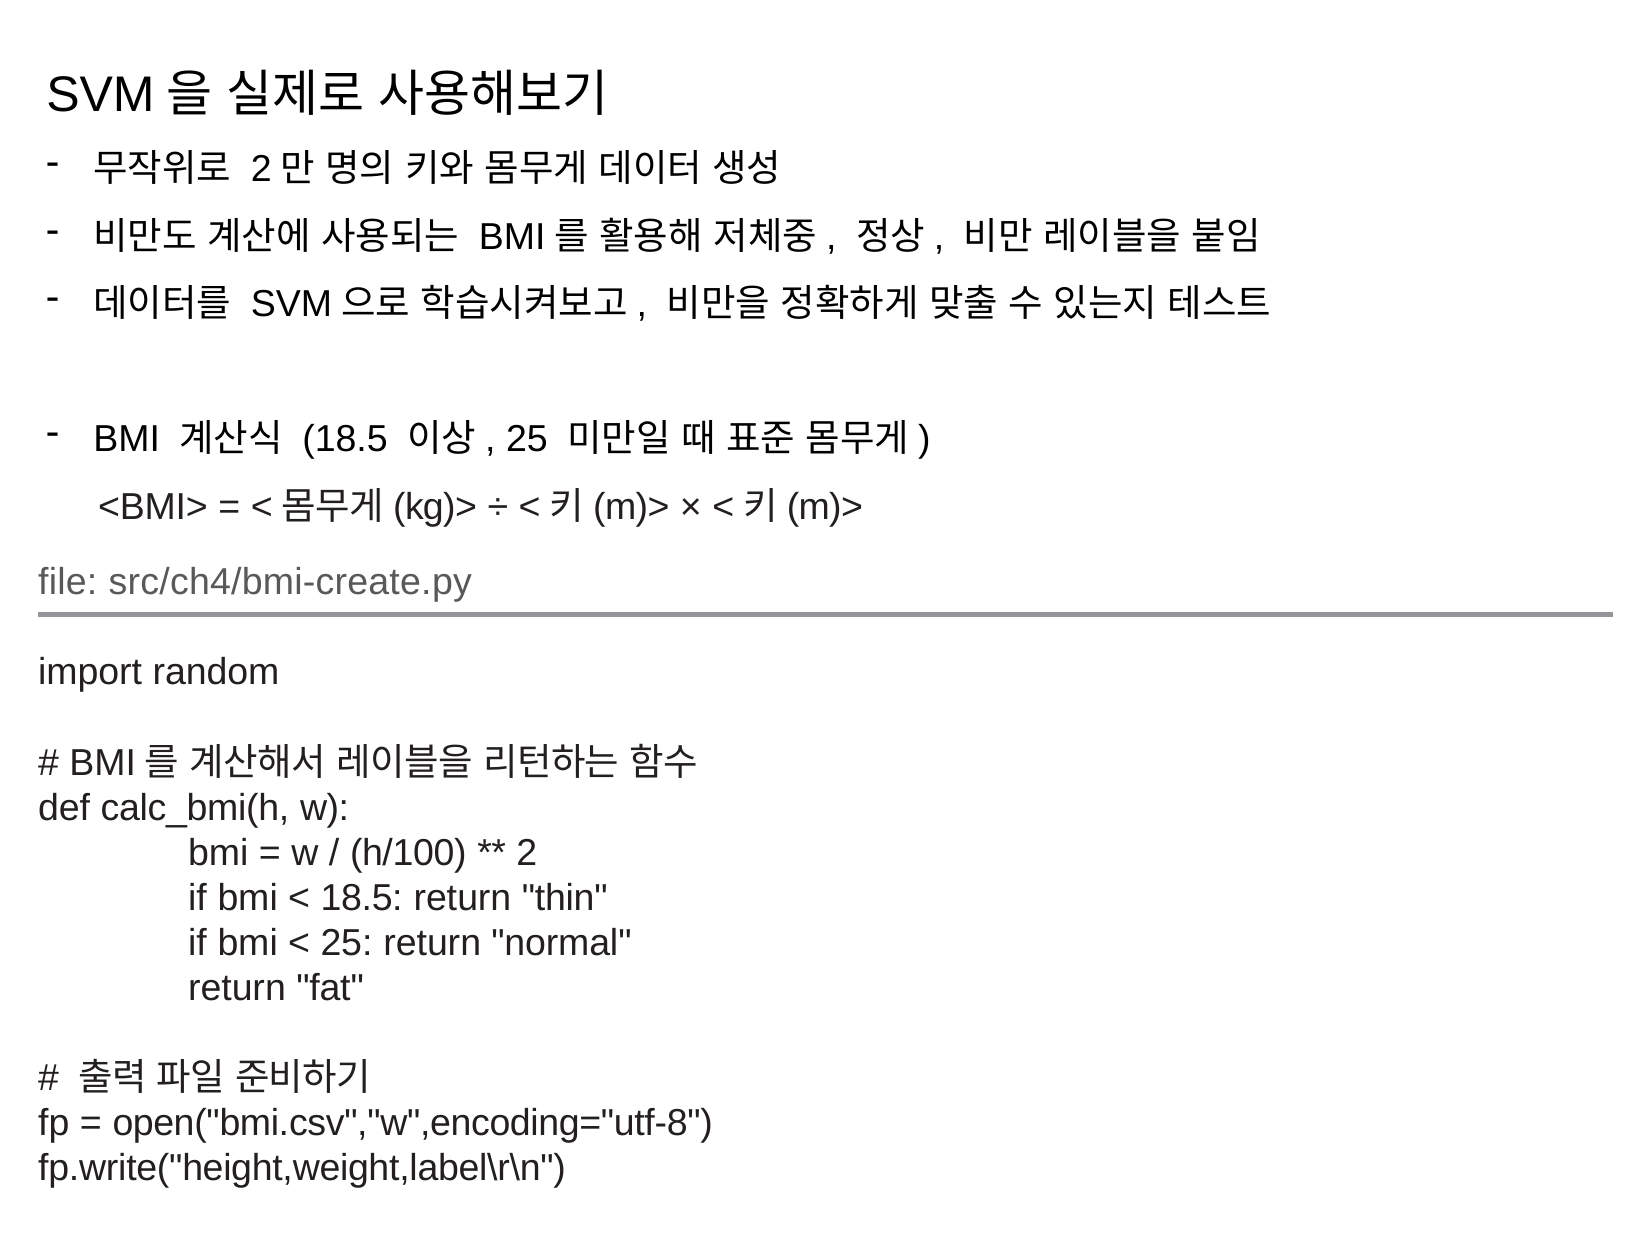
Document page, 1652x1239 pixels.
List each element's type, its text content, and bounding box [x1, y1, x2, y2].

text_box SVM을 실제로 사용해보기 무작위로 2만 명의 키와 몸무게 데이터 생성 비만도 계산에 사용되는 BMI를 활용해 저체중, 정상, 비만 레이블을 붙임 데이터를 SVM으로 학습시켜보고, 비만을 정확하게 맞출 수 있는지 테스트 BMI 계산식 (18.5 이상, 25 미만일 때 표준 몸무게) <BMI> = <몸무게(kg)> ÷ <키(m)> × <키(m)> [44, 31, 1607, 527]
text_box file: src/ch4/bmi-create.py import random # BMI를 계산해서 레이블을 리턴하는 함수 def calc_bmi(h, w): bmi = w / (h/100) ** 2 if bmi < 18.5: return "thin" if bmi < 25: return "normal" return "fat" # 출력 파일 준비하기 fp = open("bmi.csv","w",encoding="utf-8") fp.write("height,weight,label\r\n") [38, 556, 1639, 1189]
